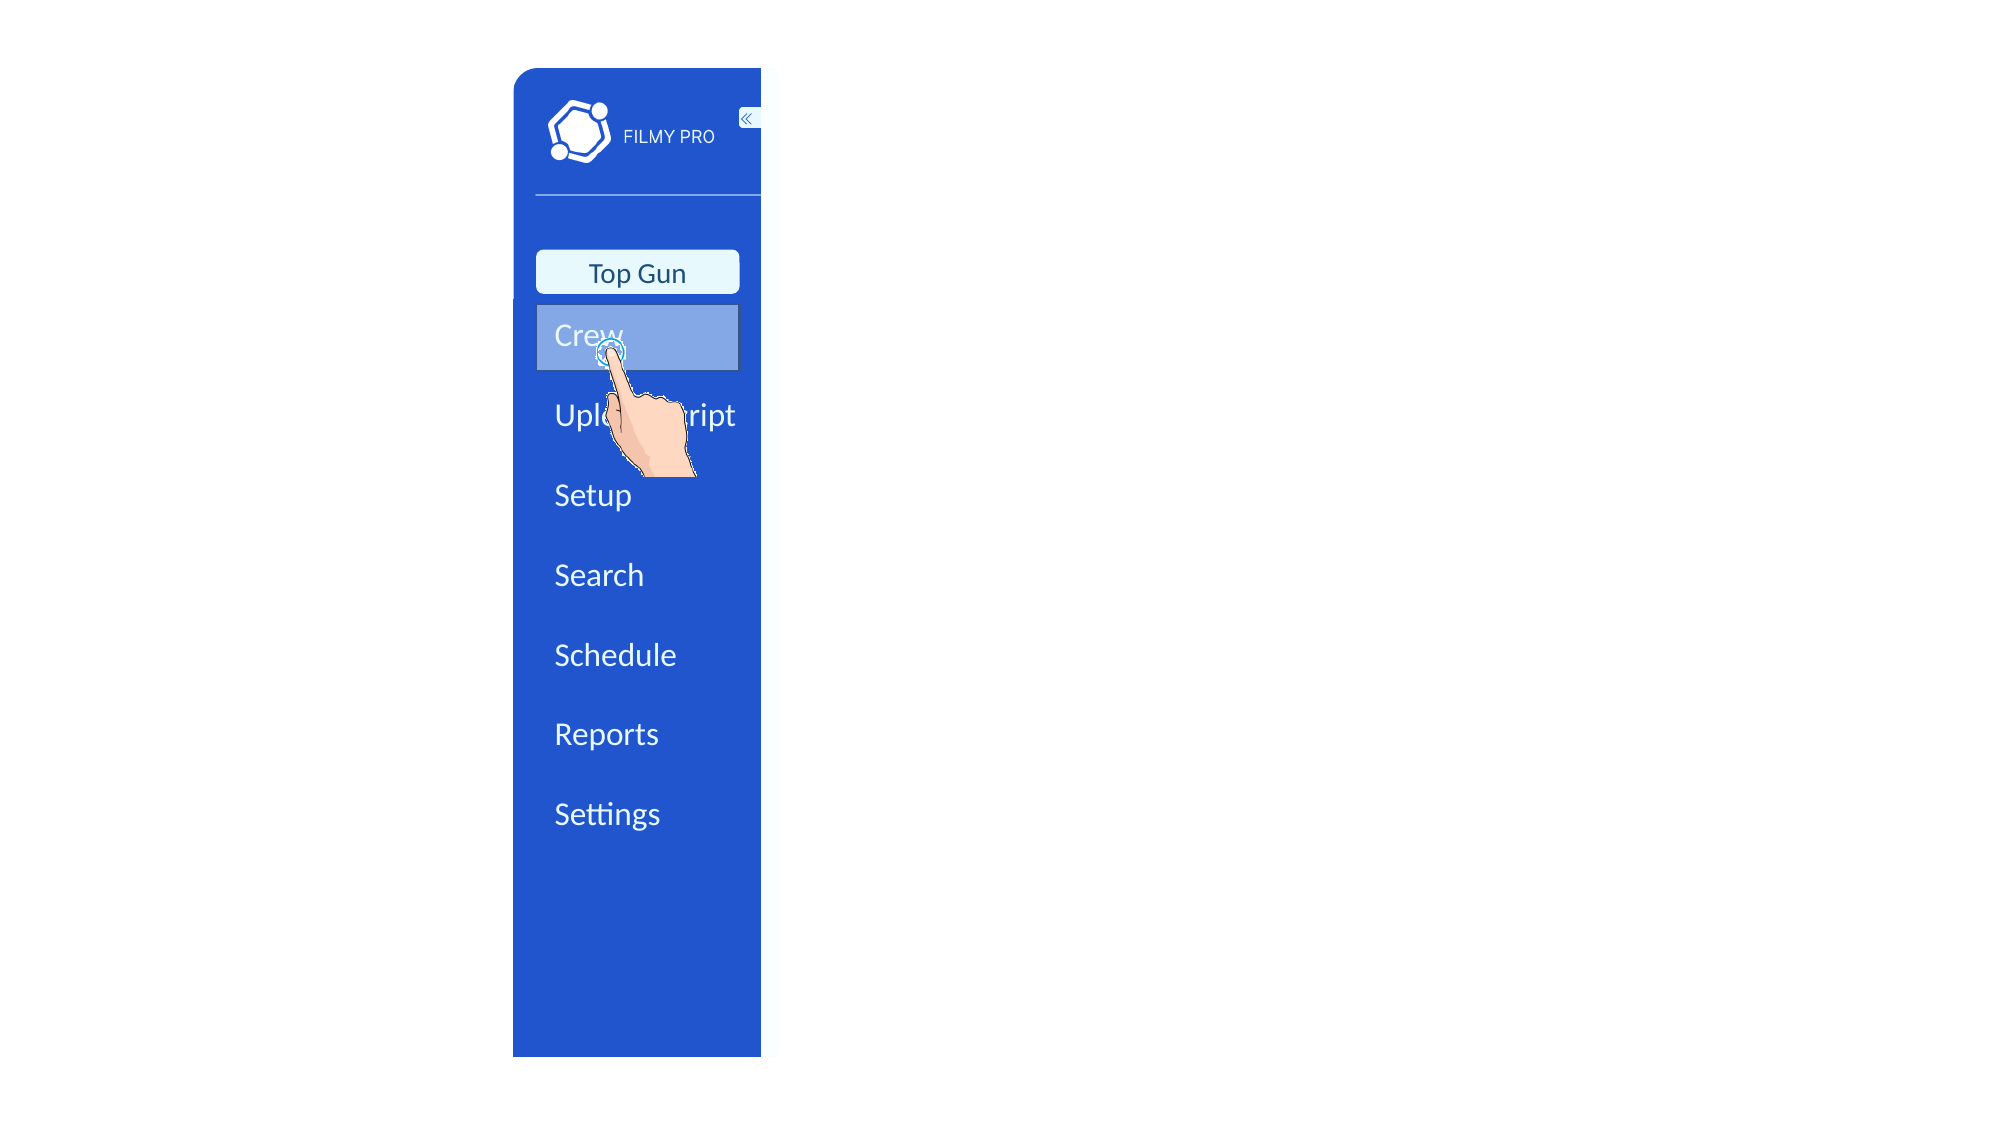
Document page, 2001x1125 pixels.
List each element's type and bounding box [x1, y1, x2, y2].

picture [513, 68, 777, 1057]
